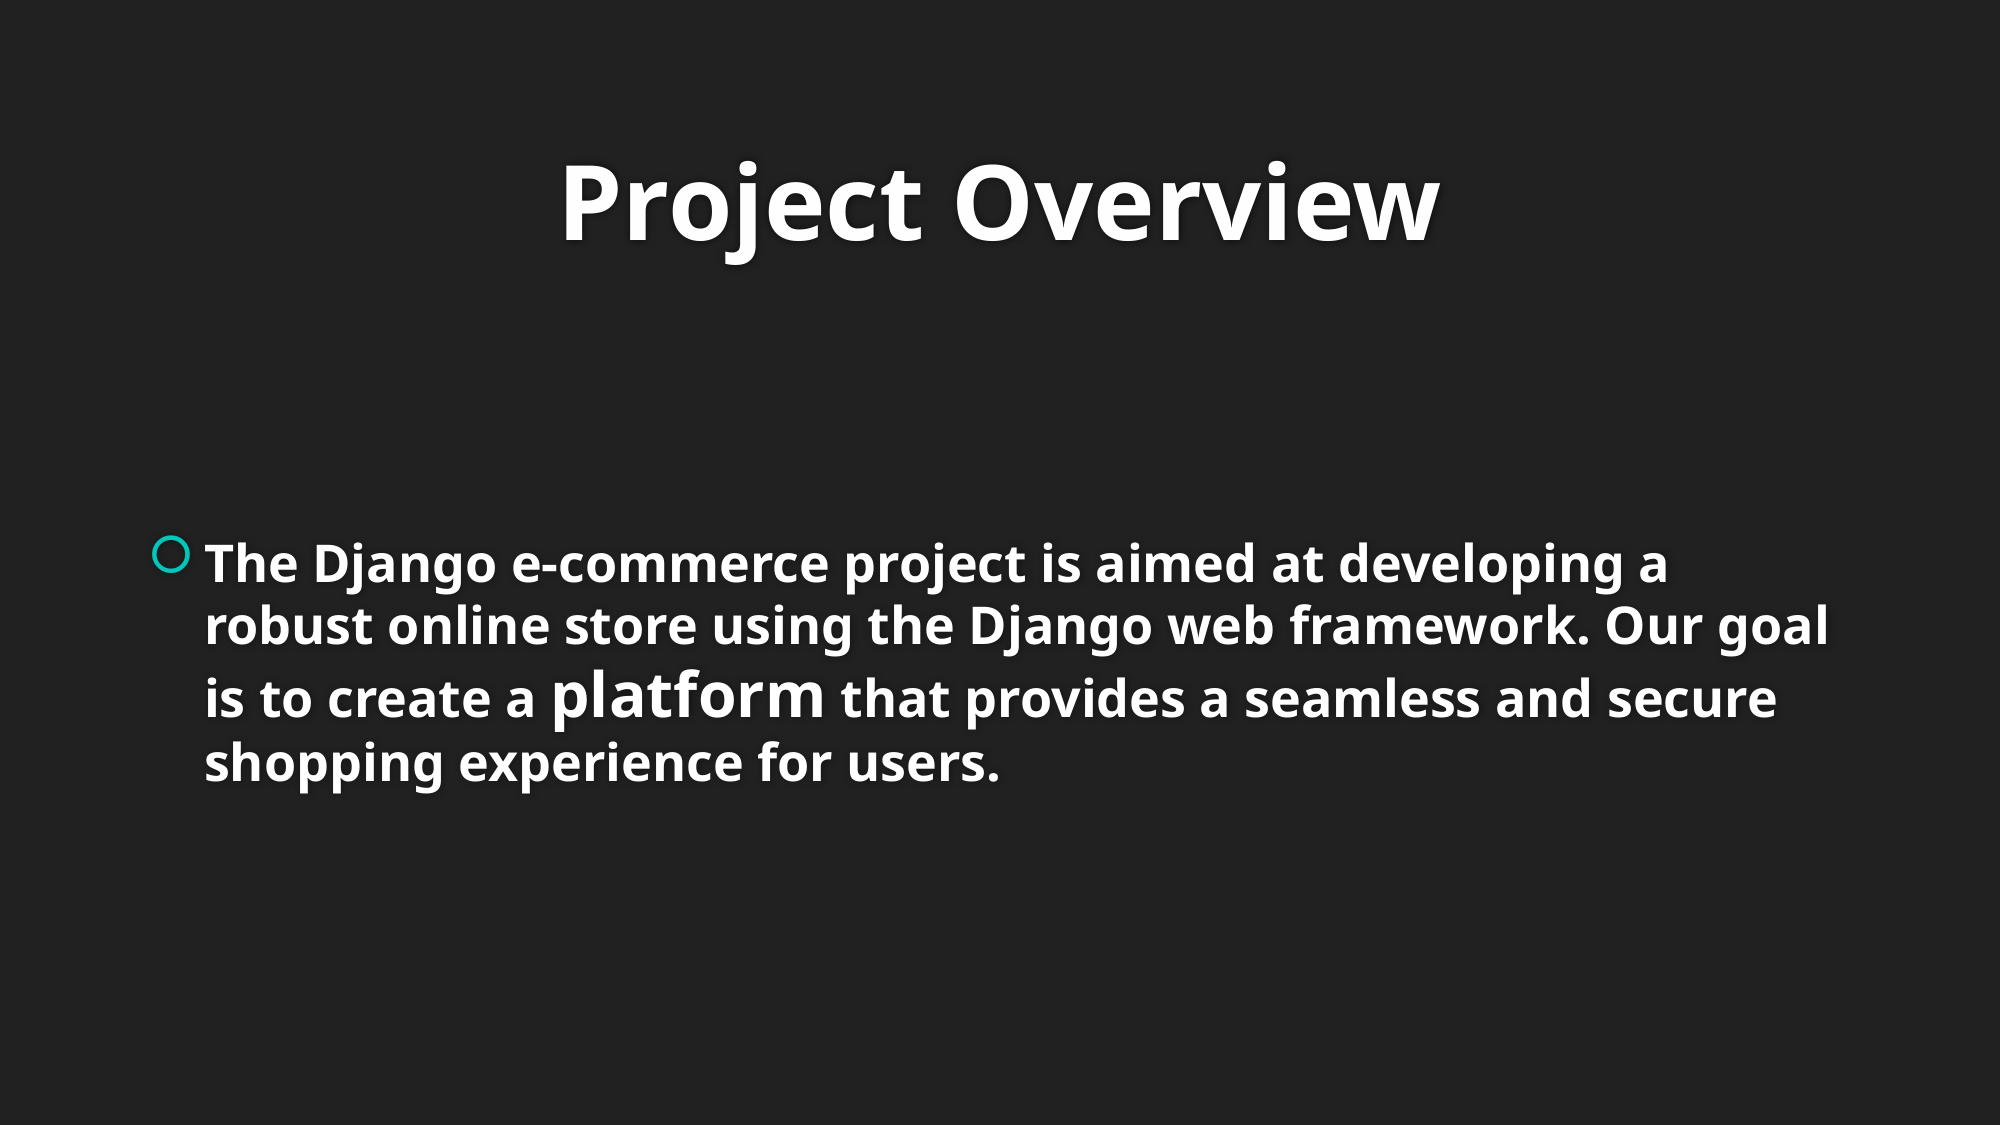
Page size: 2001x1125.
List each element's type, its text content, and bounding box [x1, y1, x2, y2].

list The Django e-commerce project is aimed at developing a robust online store using the Django web framework. Our goal is to create a platform that provides a seamless and secure shopping experience for users. [132, 359, 1866, 963]
title Project Overview [132, 109, 1868, 269]
